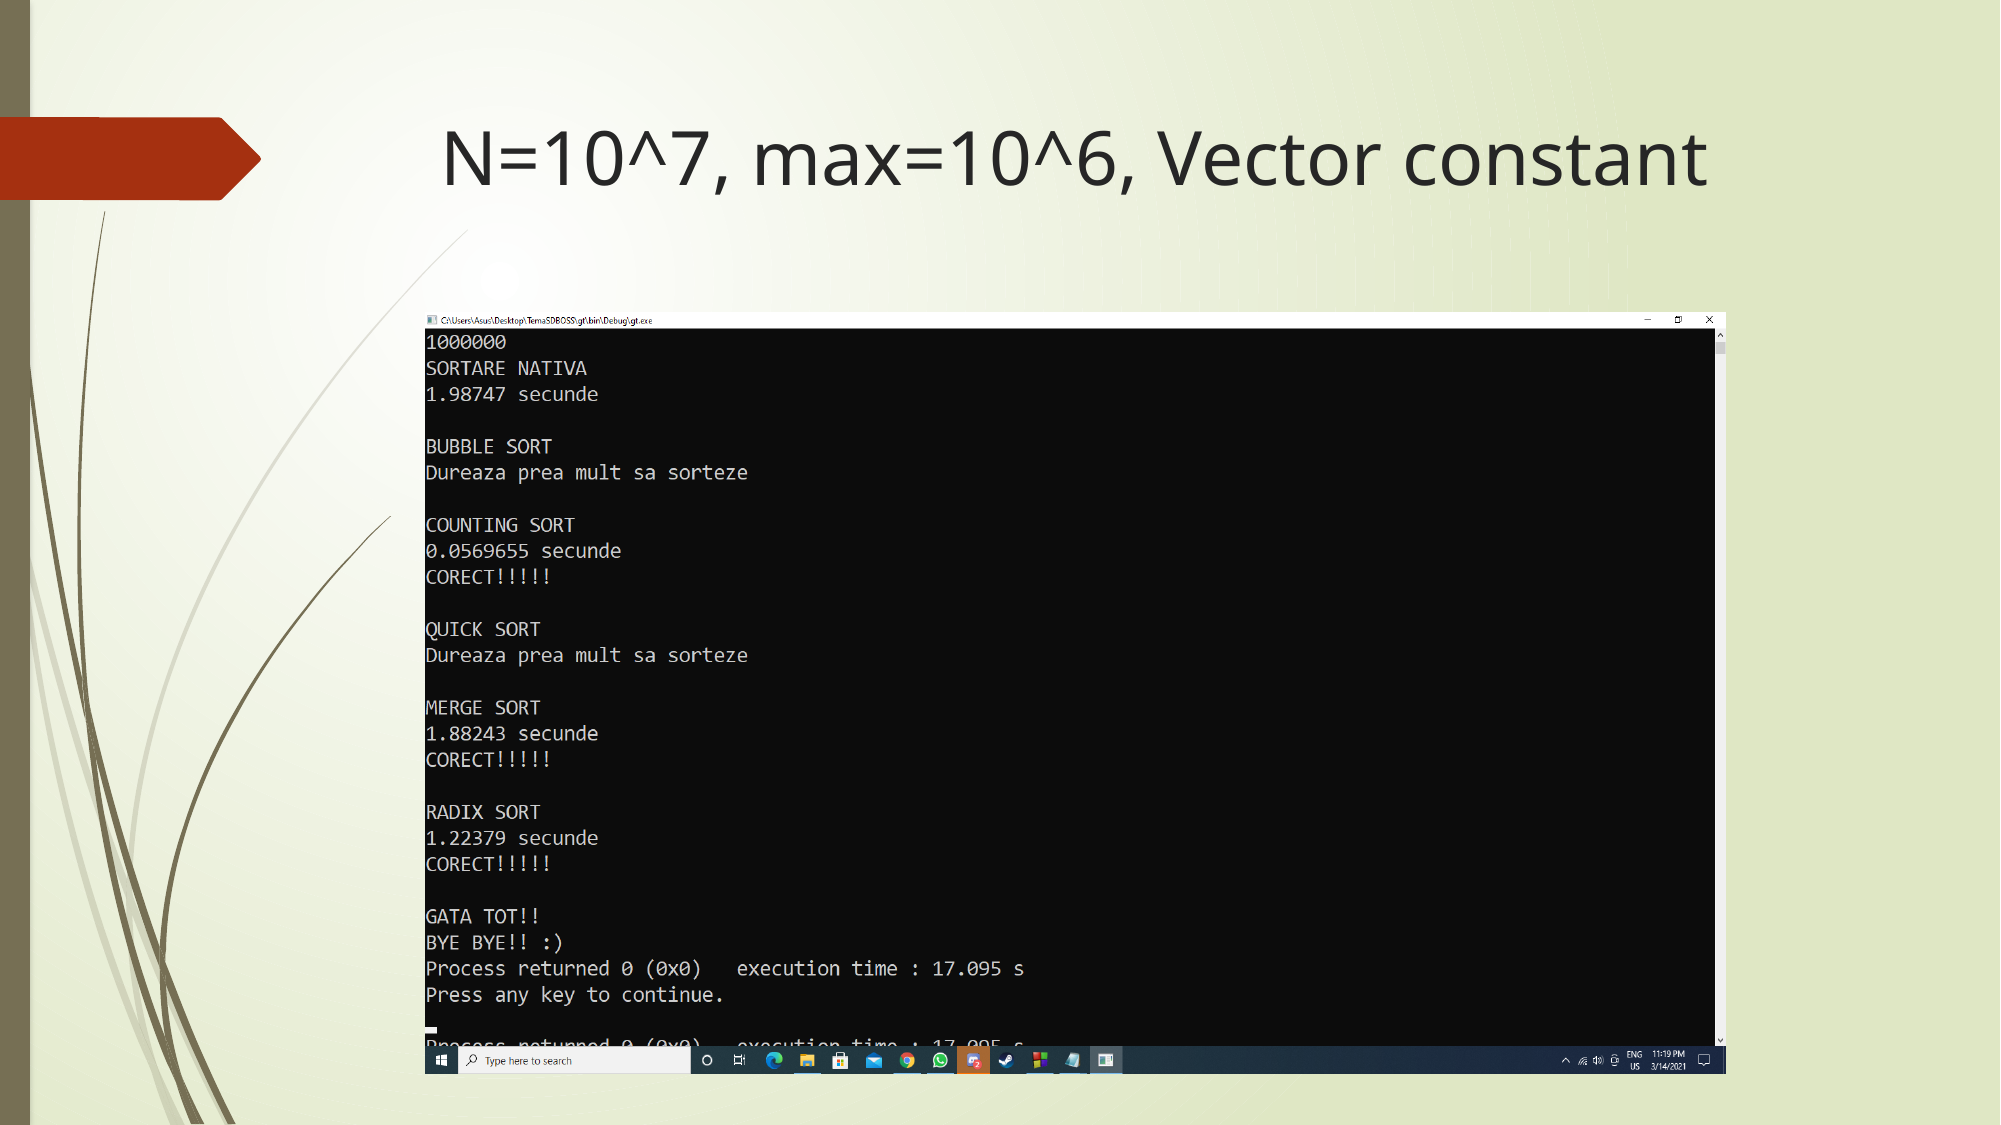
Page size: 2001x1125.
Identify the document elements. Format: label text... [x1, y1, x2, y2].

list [425, 312, 1726, 1074]
title N=10^7, max=10^6, Vector constant [425, 102, 1888, 313]
